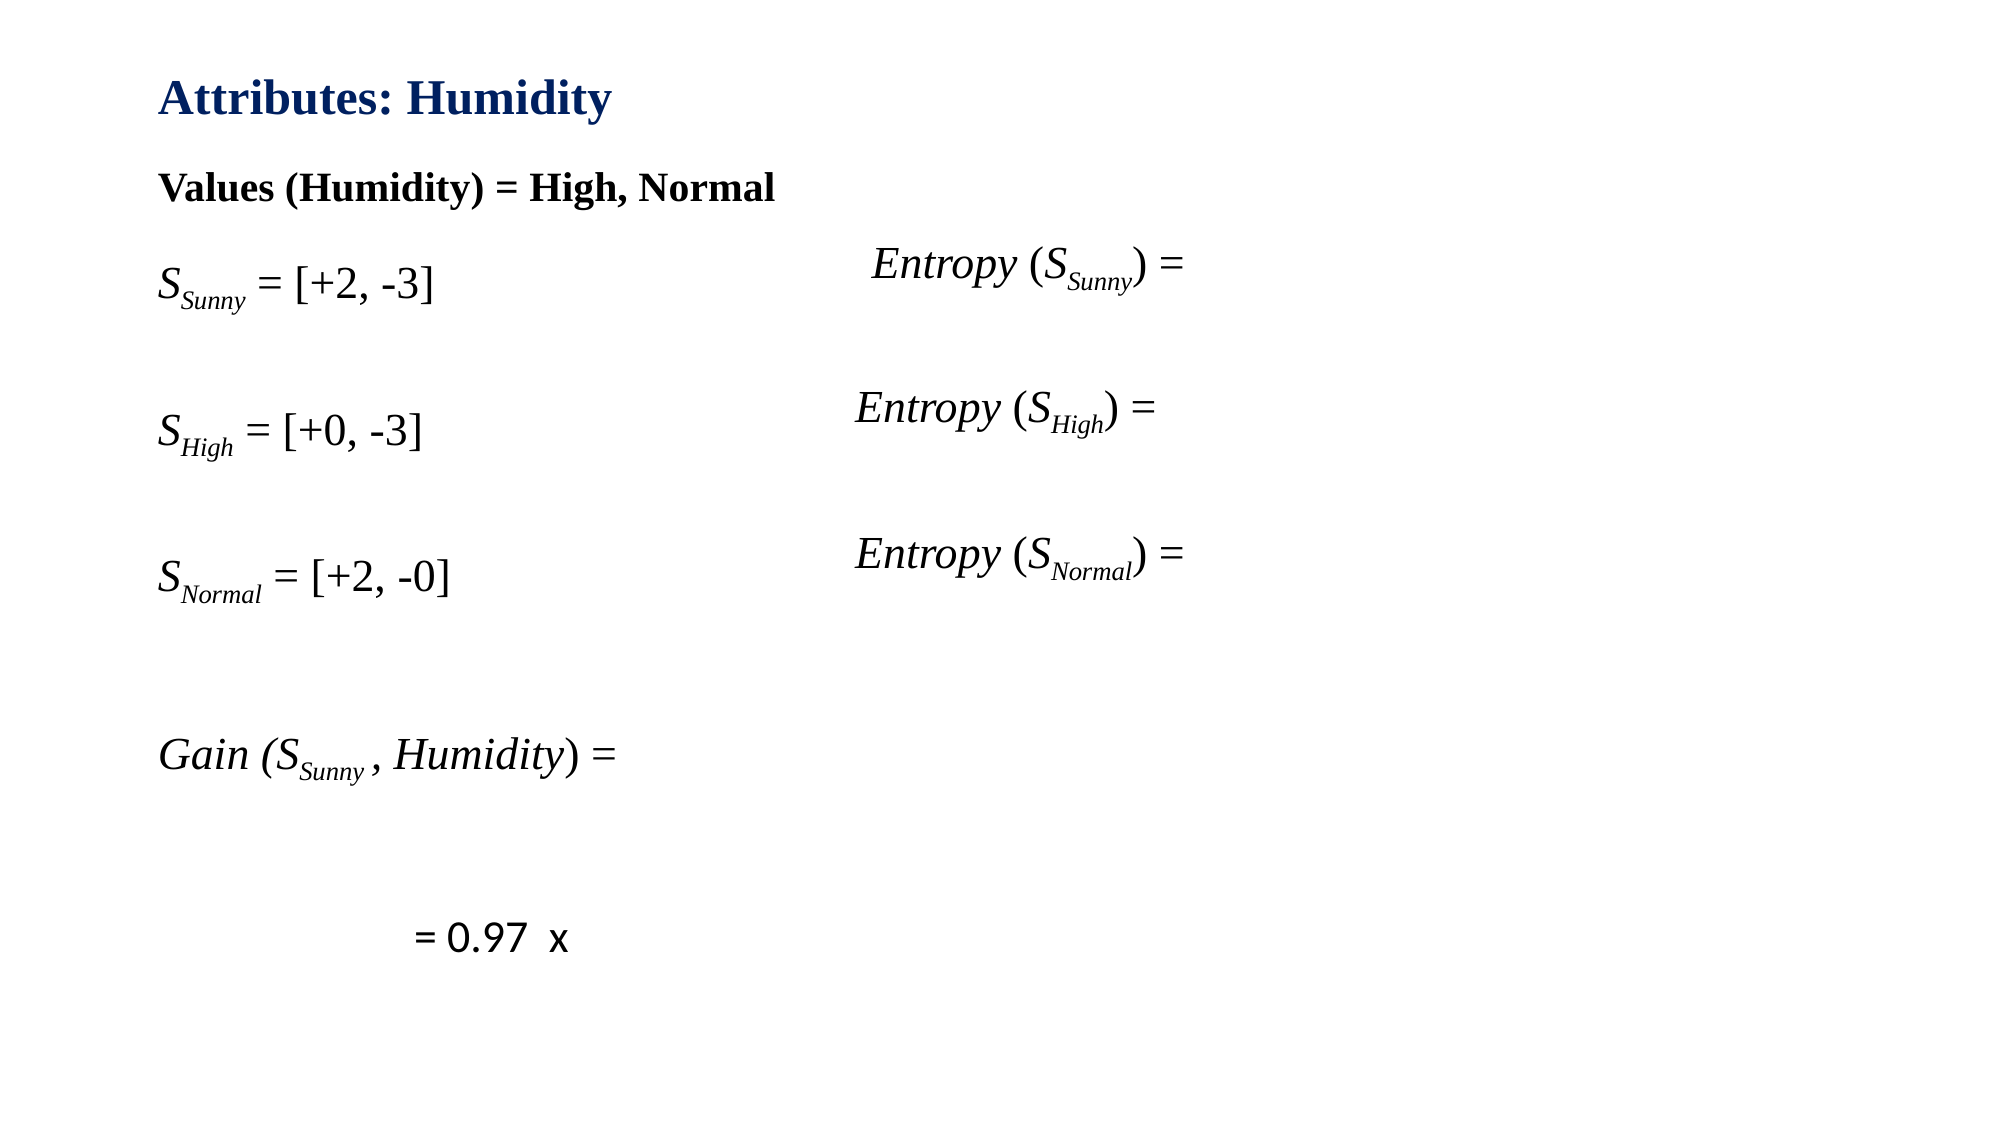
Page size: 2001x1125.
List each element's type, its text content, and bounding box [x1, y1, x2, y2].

text_box Values (Humidity) = High, Normal [143, 152, 1125, 218]
text_box SHigh = [+0, -3] [143, 392, 520, 470]
text_box Attributes: Humidity [143, 56, 746, 132]
text_box SSunny = [+2, -3] [143, 245, 520, 323]
text_box SNormal = [+2, -0] [143, 538, 520, 616]
